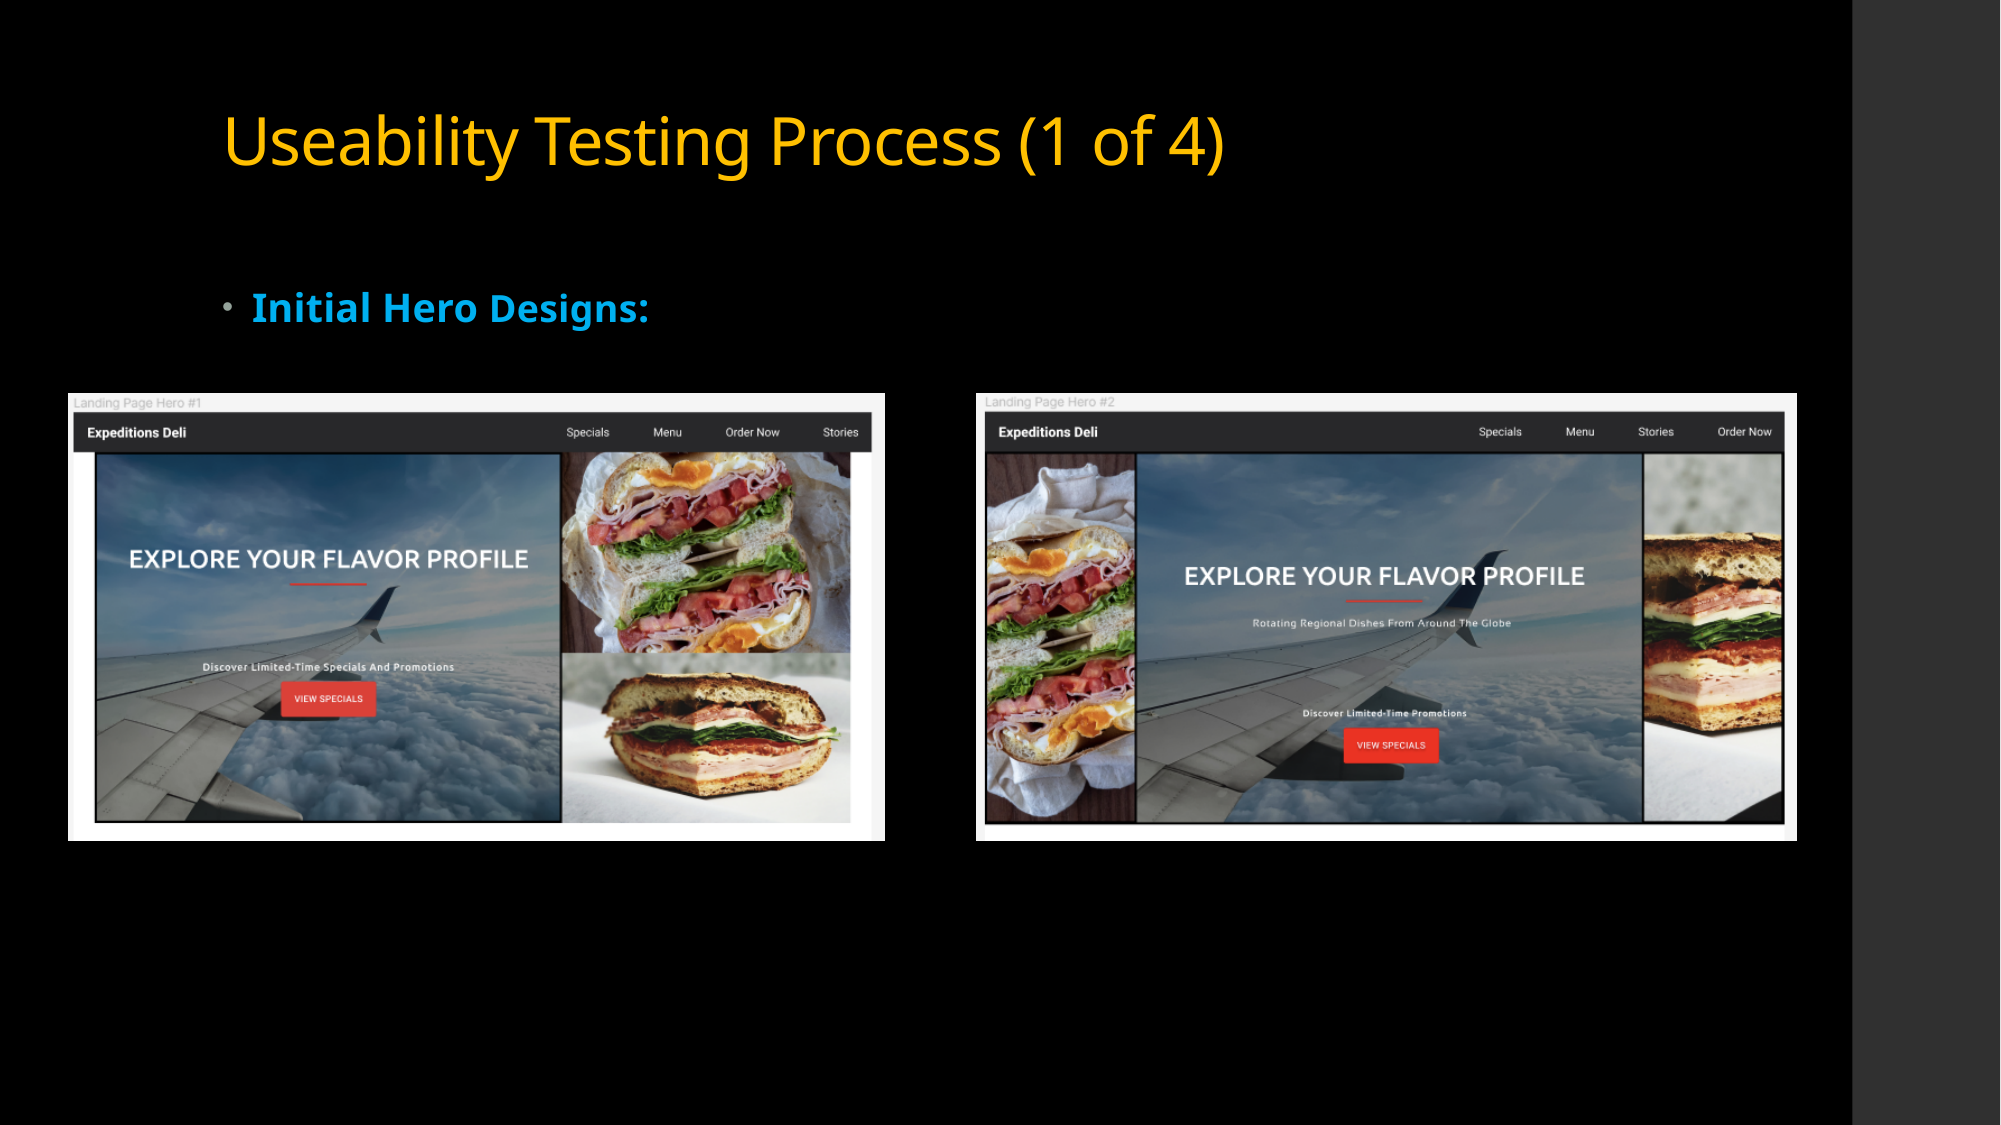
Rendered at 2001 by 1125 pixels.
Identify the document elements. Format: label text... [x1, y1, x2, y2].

title Useability Testing Process (1 of 4) [206, 60, 1797, 188]
list Initial Hero Designs: [206, 268, 724, 388]
picture [68, 393, 885, 841]
picture [976, 393, 1797, 841]
